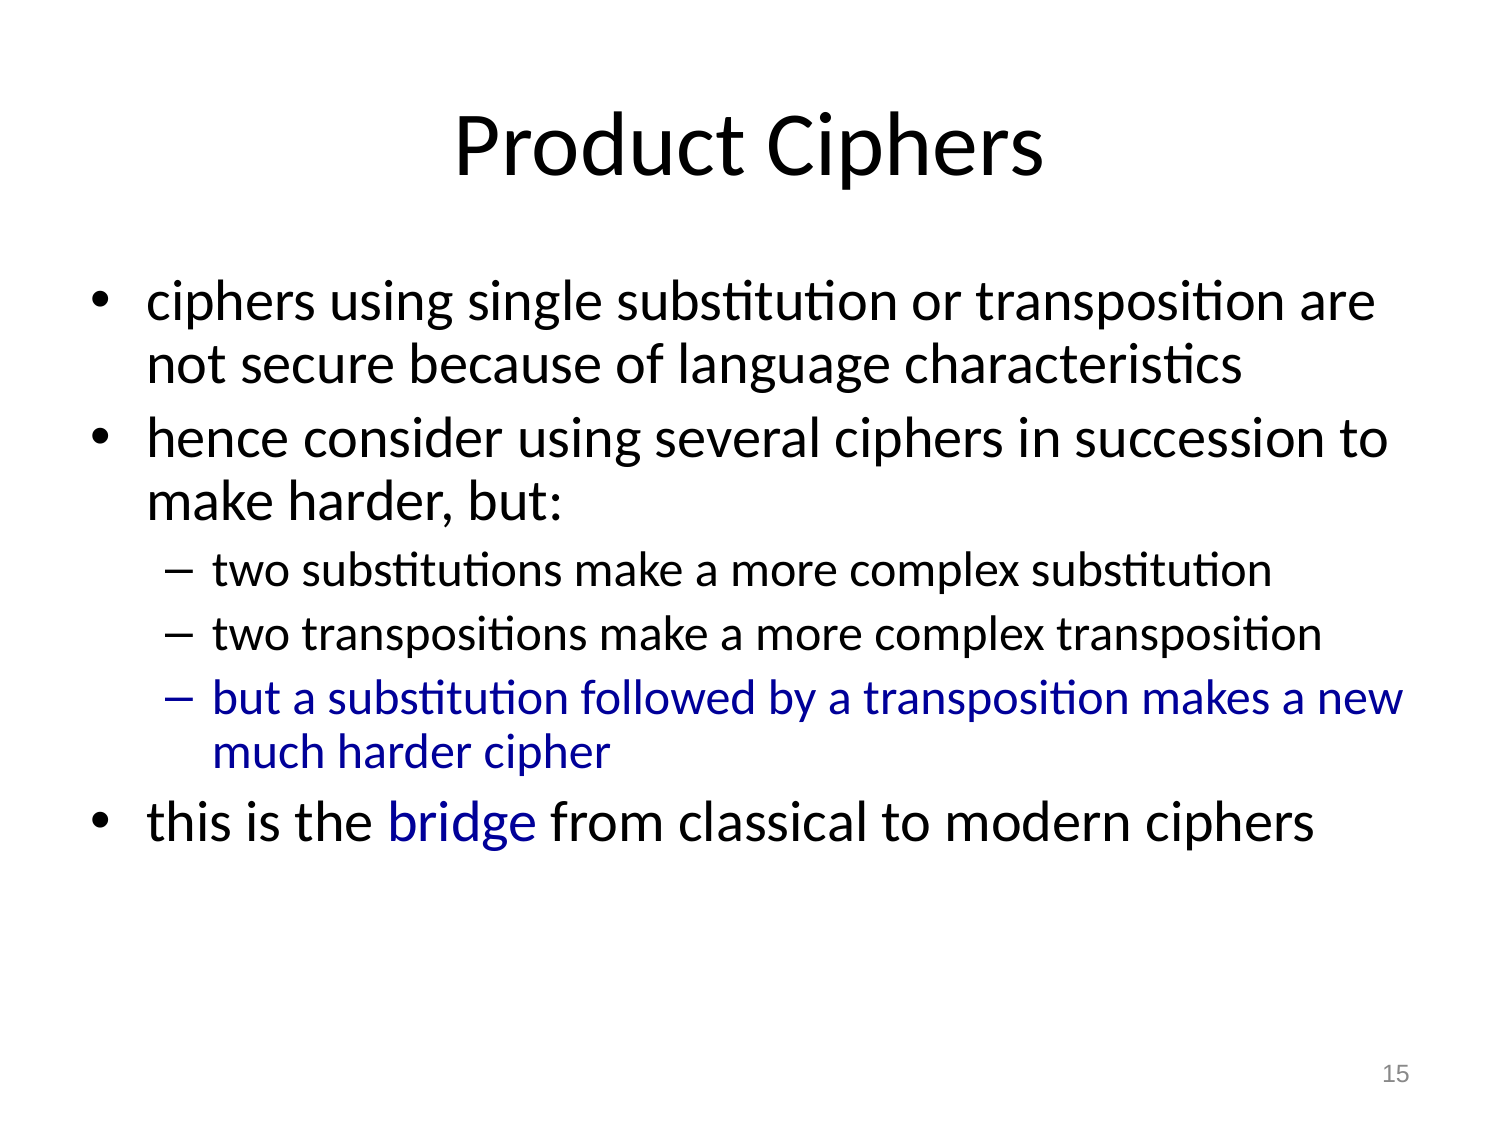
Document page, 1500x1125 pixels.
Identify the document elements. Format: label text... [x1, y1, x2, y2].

slide_number 15 [1074, 1042, 1425, 1103]
title Product Ciphers [75, 45, 1425, 233]
list ciphers using single substitution or transposition are not secure because of language characteristics hence consider using several ciphers in succession to make harder, but: two substitutions make a more complex substitution two transpositions make a more complex transposition but a substitution followed by a transposition makes a new much harder cipher this is the bridge from classical to modern ciphers [75, 262, 1425, 1005]
